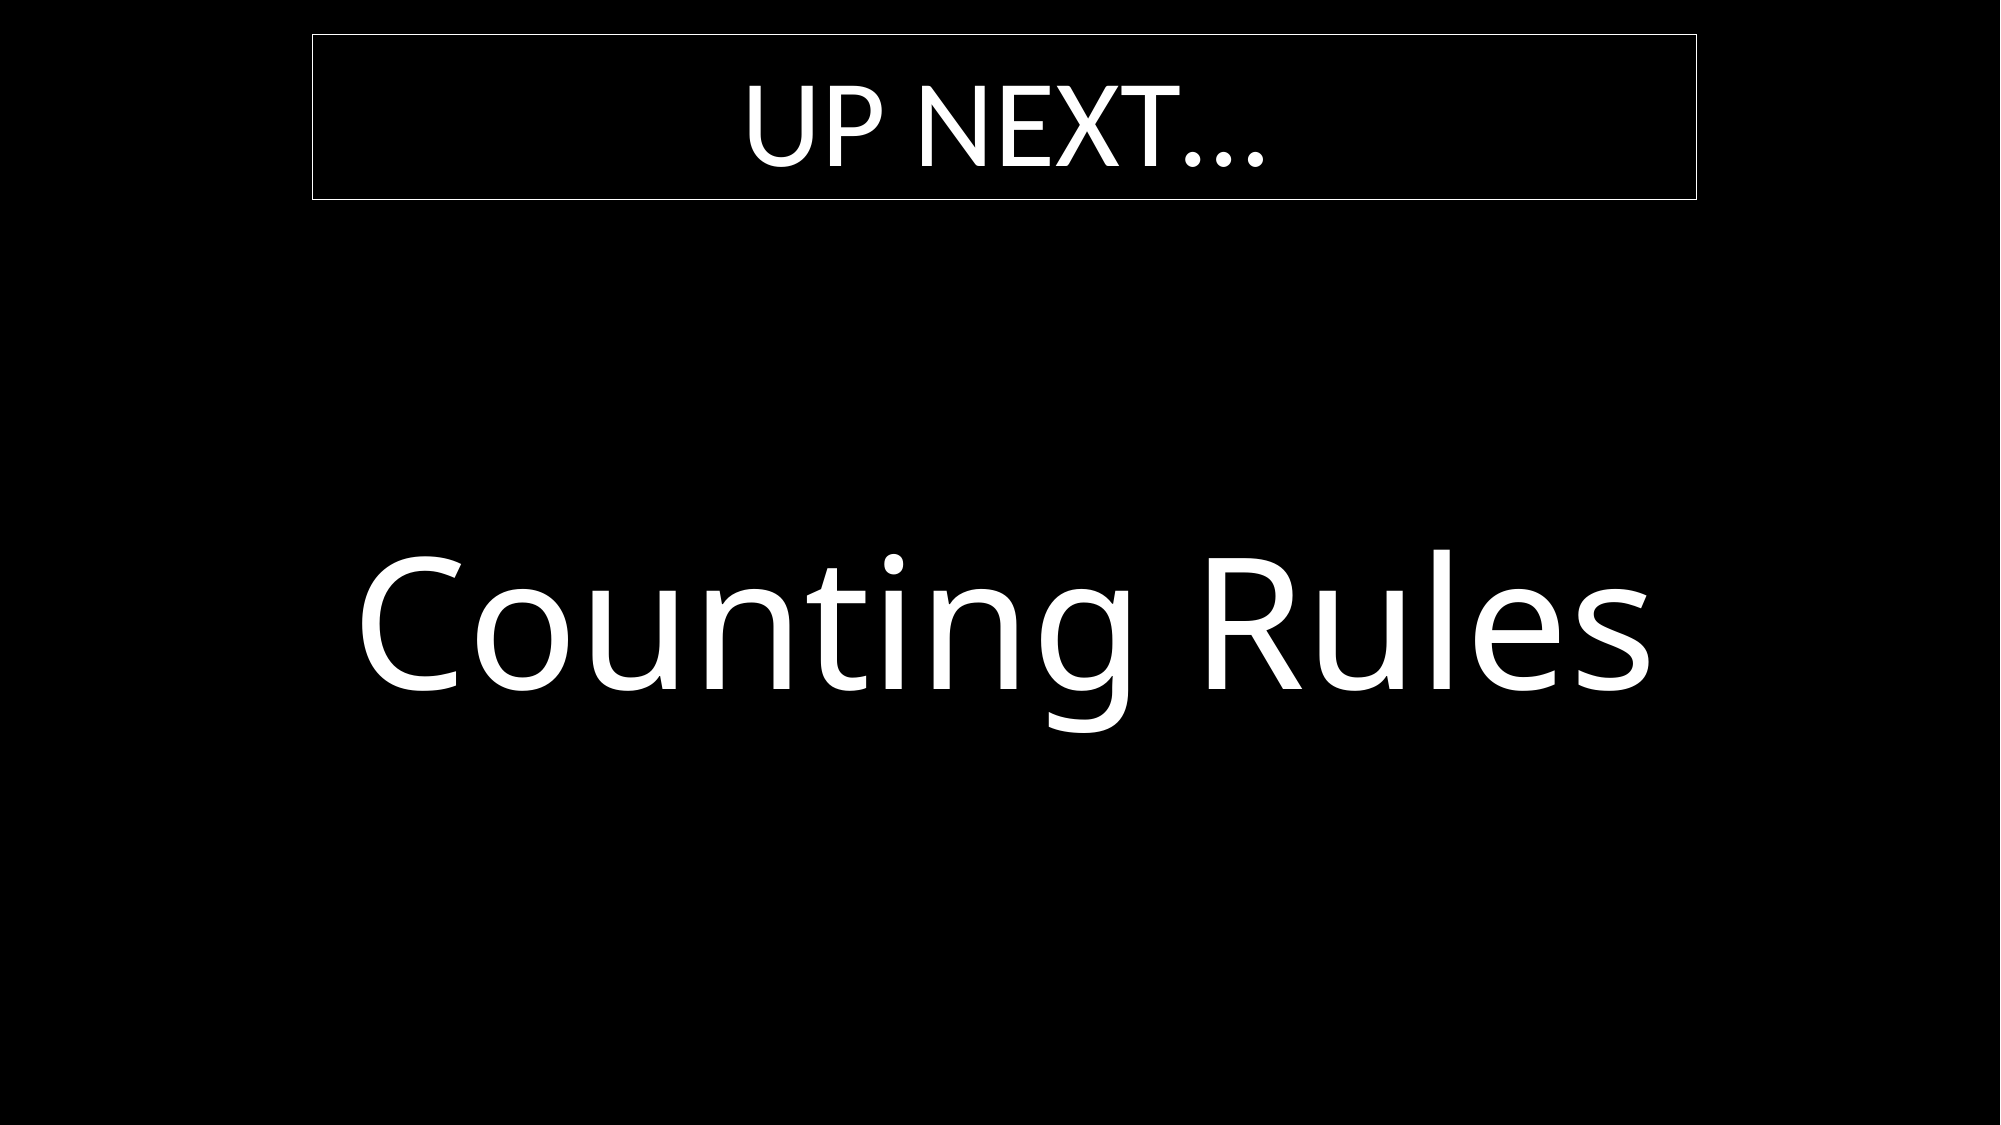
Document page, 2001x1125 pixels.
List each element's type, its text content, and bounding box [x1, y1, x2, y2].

text_box Up Next… [312, 34, 1697, 200]
text_box Counting Rules [95, 498, 1914, 734]
